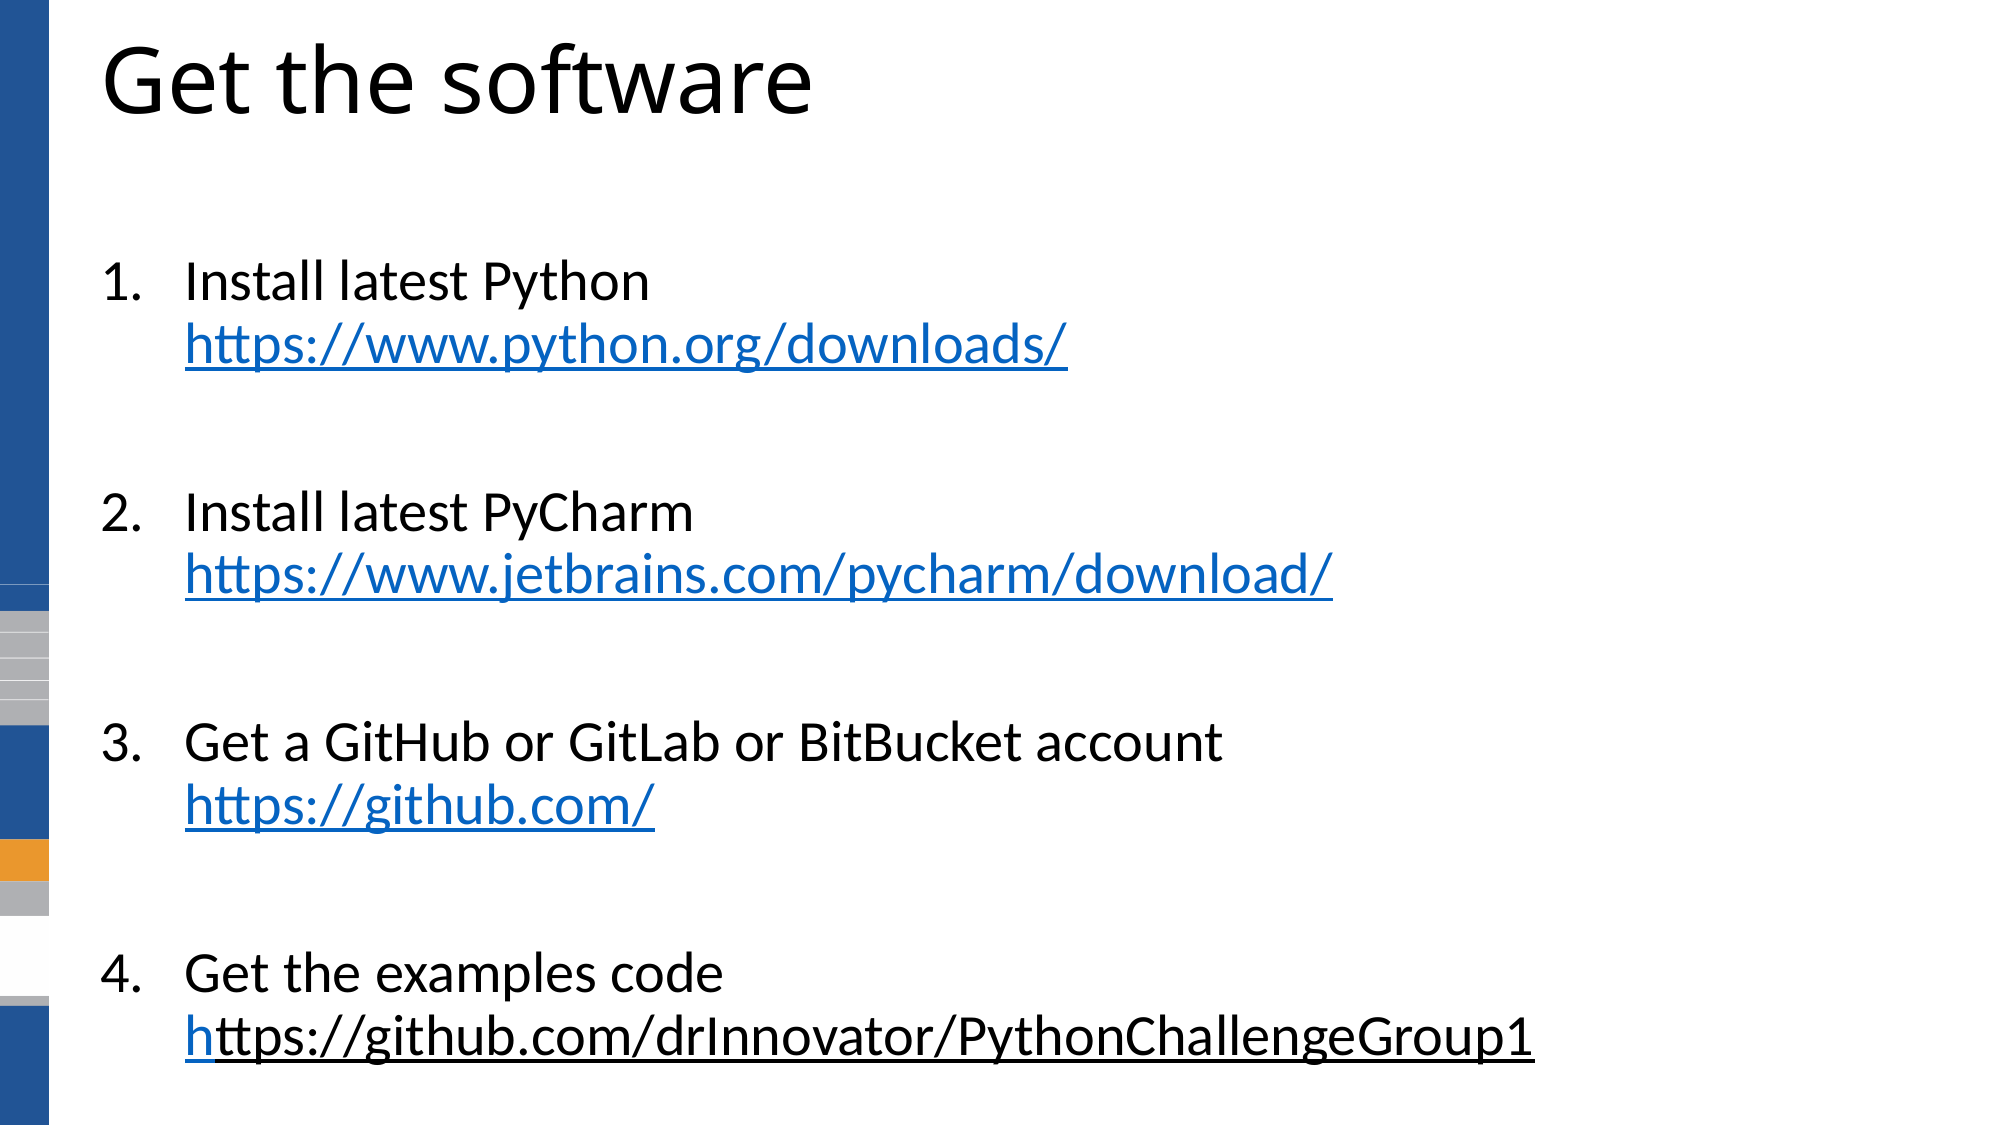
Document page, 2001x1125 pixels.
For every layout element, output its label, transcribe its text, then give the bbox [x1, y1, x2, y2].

picture [0, 0, 49, 1125]
list Install latest Python https://www.python.org/downloads/ Install latest PyCharm https://www.jetbrains.com/pycharm/download/ Get a GitHub or GitLab or BitBucket account https://github.com/ Get the examples code https://github.com/drInnovator/PythonChallengeGroup1 [85, 242, 1863, 1090]
title Get the software [85, 27, 1393, 120]
